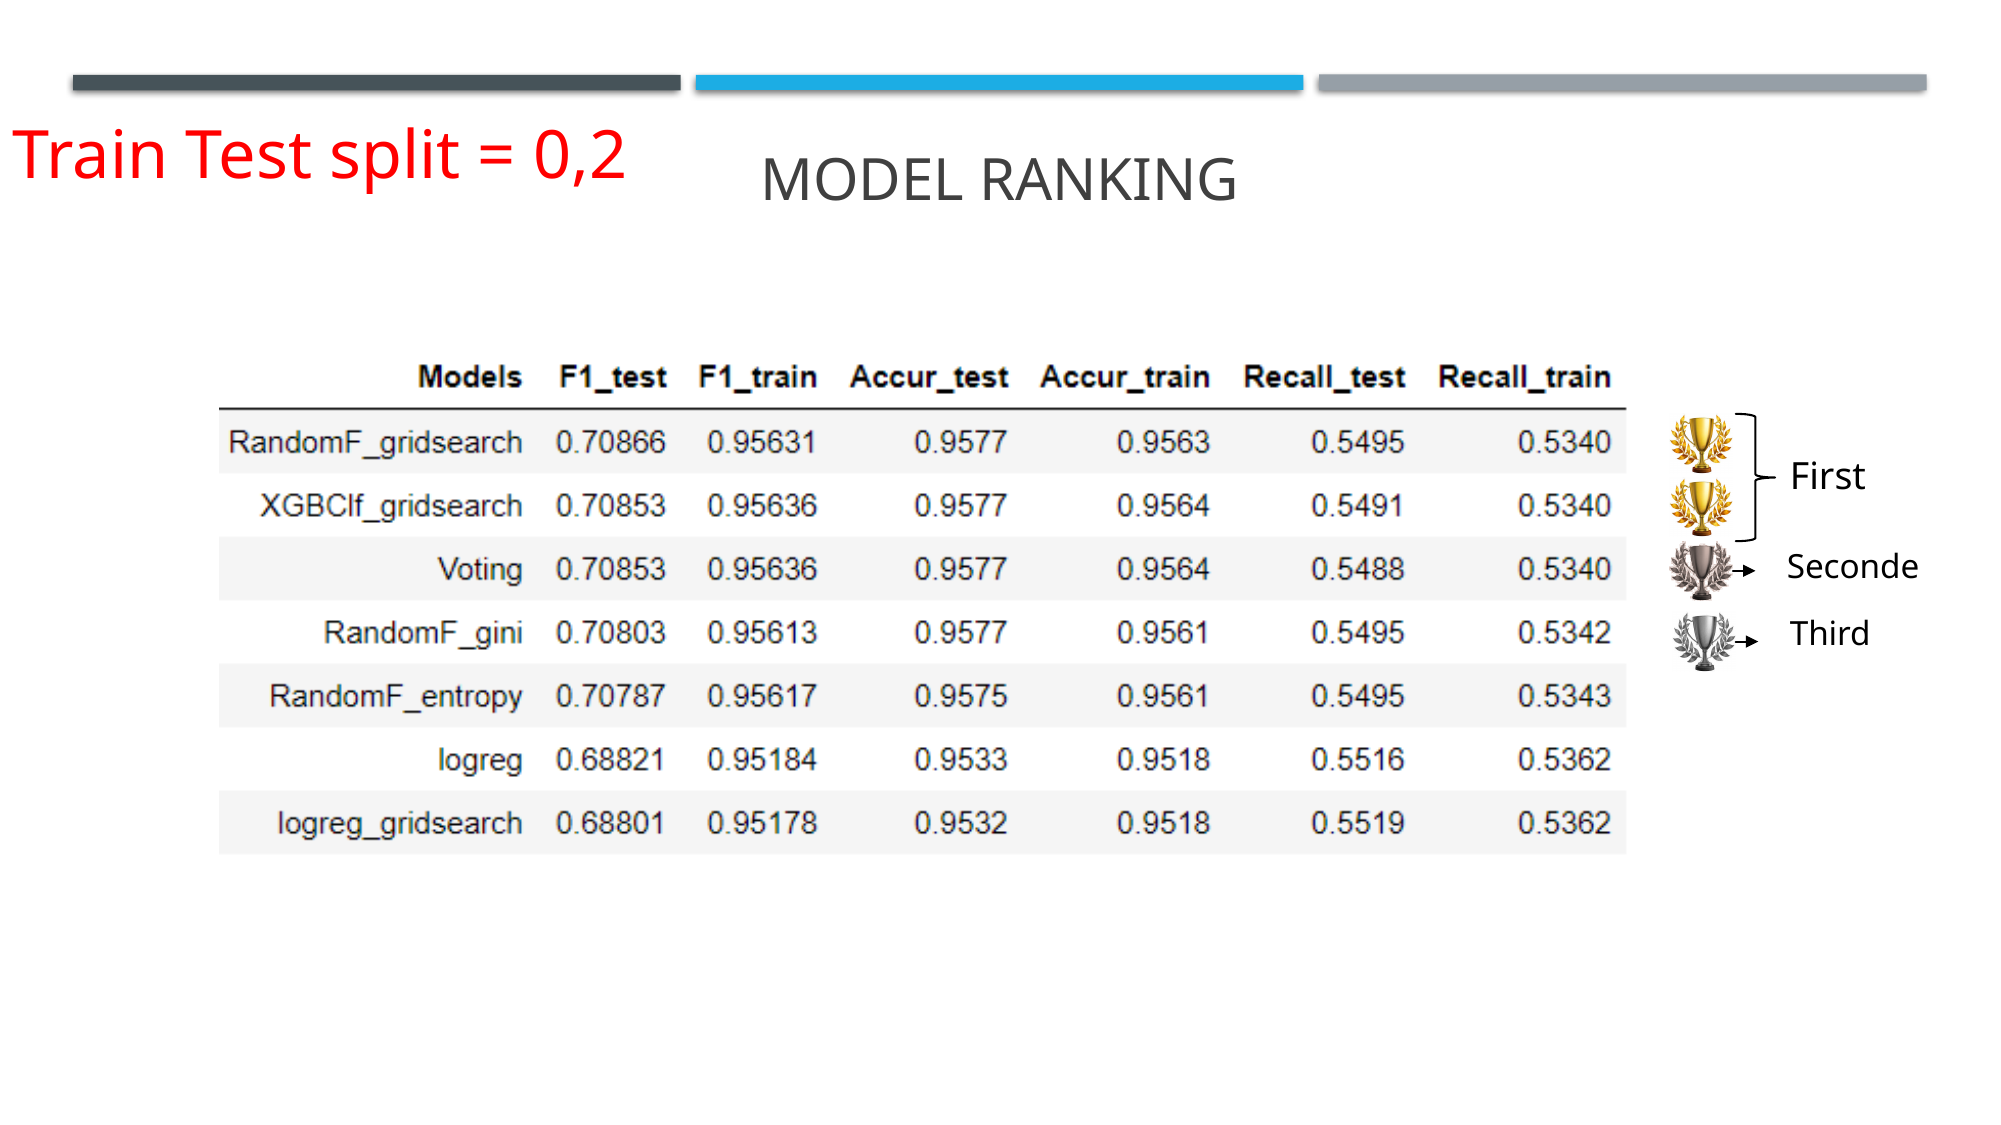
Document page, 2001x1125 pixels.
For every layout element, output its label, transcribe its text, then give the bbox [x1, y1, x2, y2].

text_box Train Test split = 0,2 [0, 104, 644, 200]
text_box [1669, 413, 2000, 676]
picture [218, 352, 1639, 872]
title model ranking [95, 115, 1905, 220]
